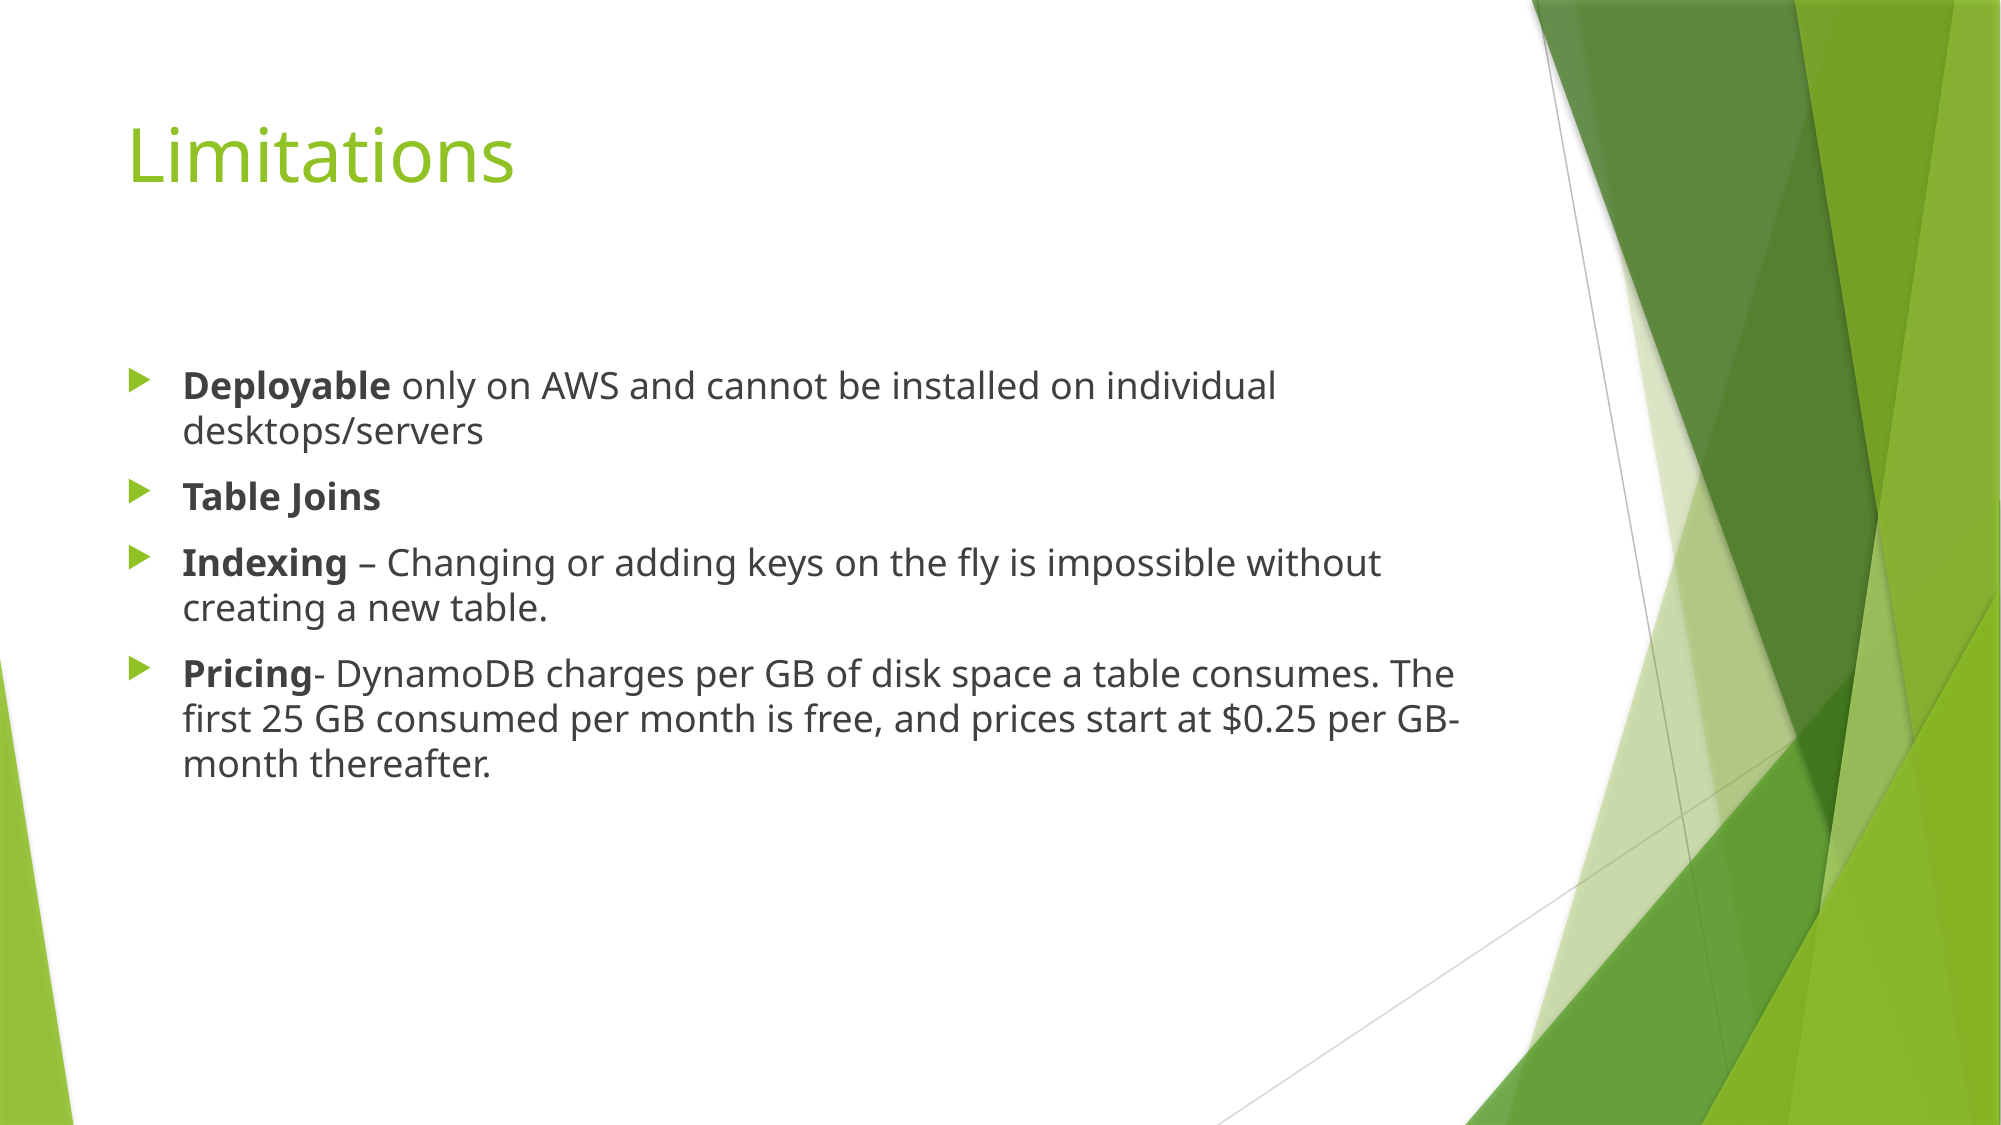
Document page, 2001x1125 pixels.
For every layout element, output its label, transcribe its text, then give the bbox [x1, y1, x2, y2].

list Deployable only on AWS and cannot be installed on individual desktops/servers Table Joins Indexing – Changing or adding keys on the fly is impossible without creating a new table. Pricing- DynamoDB charges per GB of disk space a table consumes. The first 25 GB consumed per month is free, and prices start at $0.25 per GB-month thereafter. [111, 354, 1522, 992]
title Limitations [111, 99, 1522, 317]
